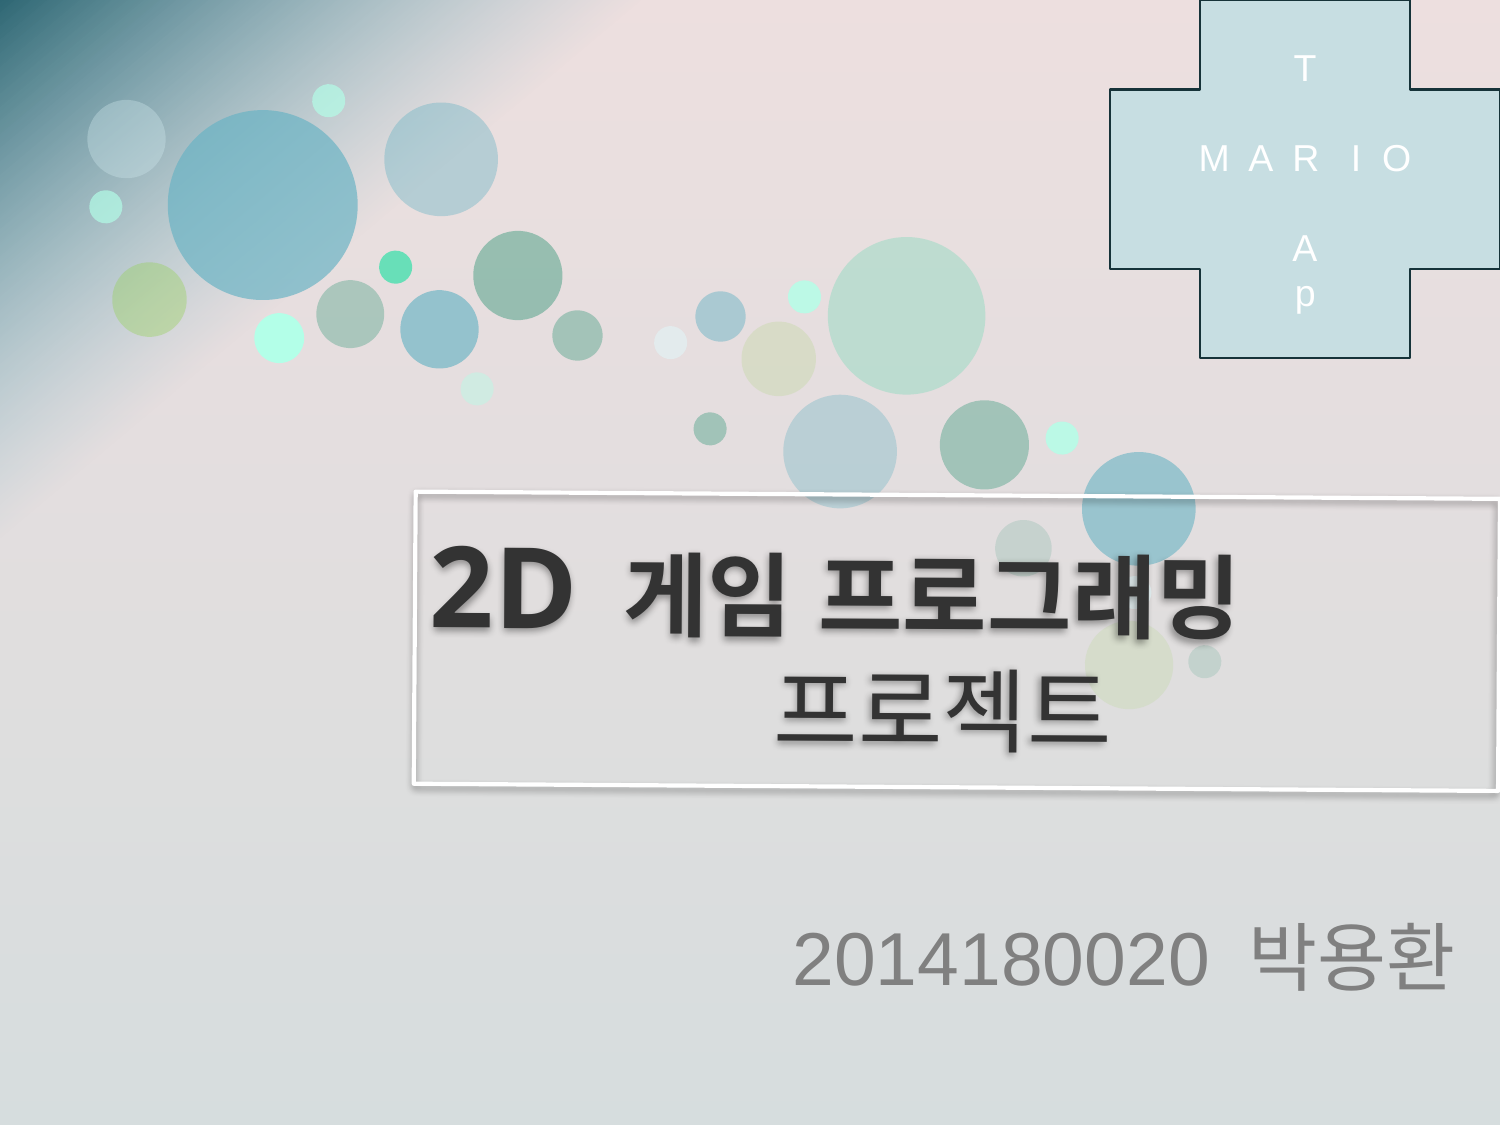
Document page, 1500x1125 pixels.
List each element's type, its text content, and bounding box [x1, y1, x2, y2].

text_box T M A R I O A p [1109, 0, 1500, 359]
text_box 2D 게임 프로그래밍 프로젝트 [411, 489, 1500, 794]
subtitle 2014180020 박용환 [420, 903, 1471, 1000]
